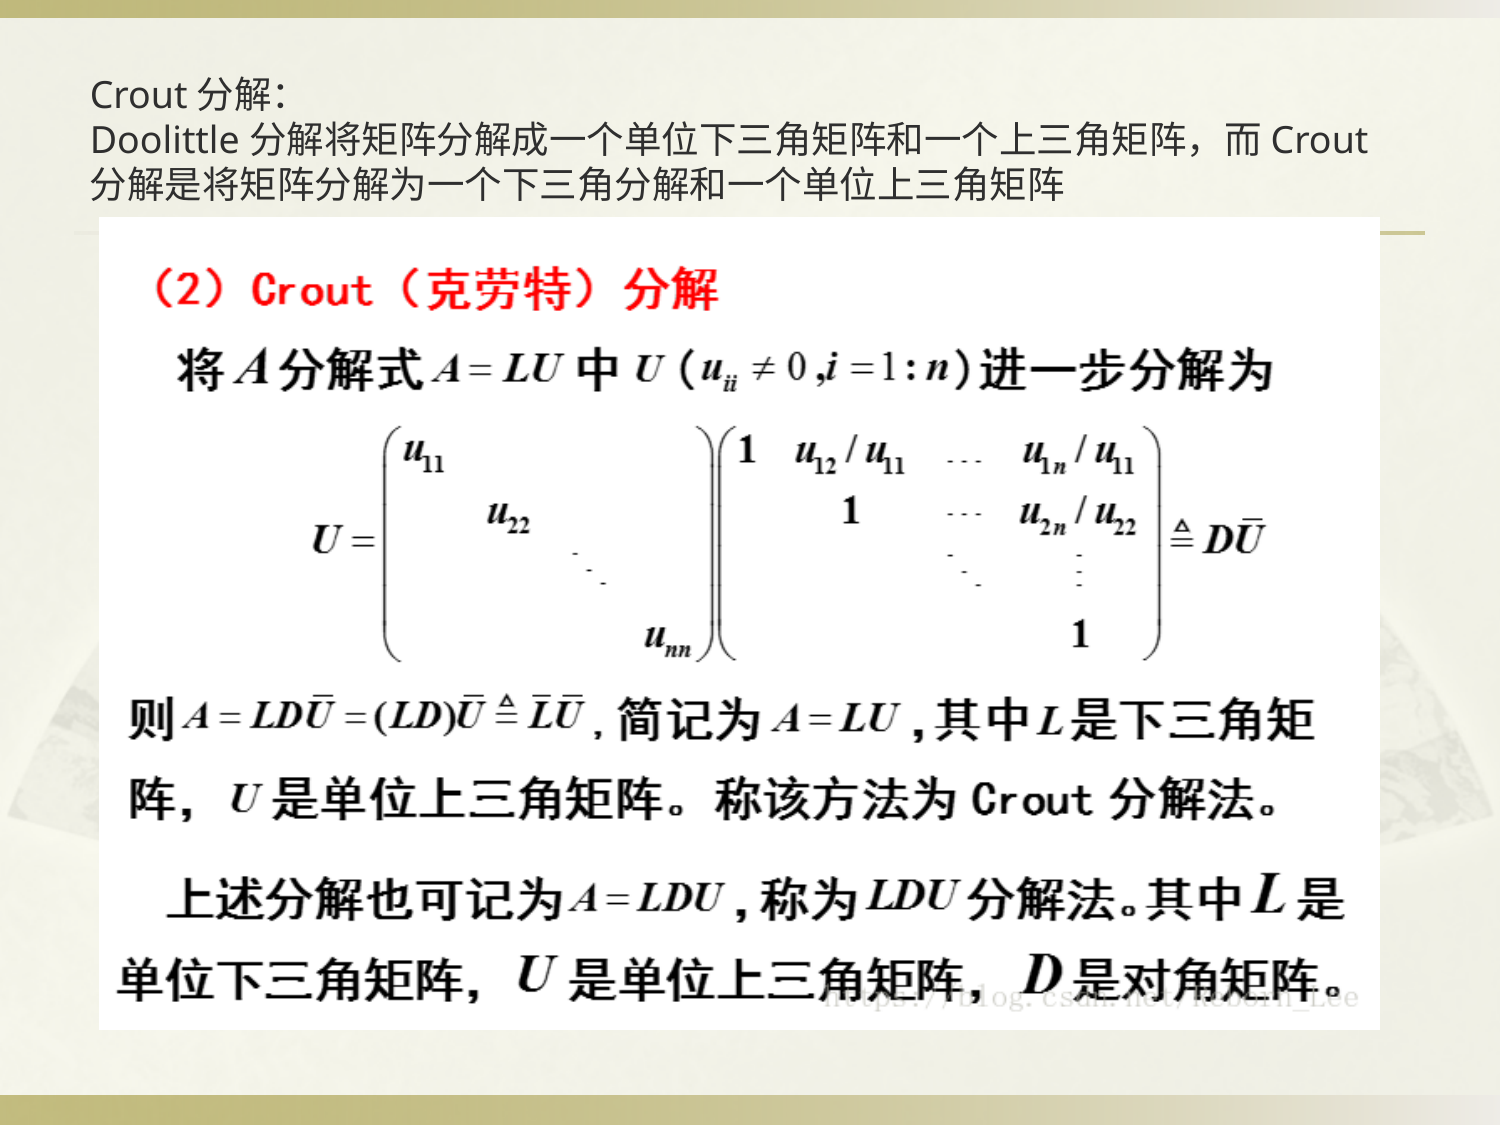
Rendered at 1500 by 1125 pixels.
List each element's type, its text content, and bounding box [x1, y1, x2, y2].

title Crout分解： Doolittle分解将矩阵分解成一个单位下三角矩阵和一个上三角矩阵，而Crout分解是将矩阵分解为一个下三角分解和一个单位上三角矩阵 [75, 45, 1425, 233]
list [99, 217, 1381, 1031]
